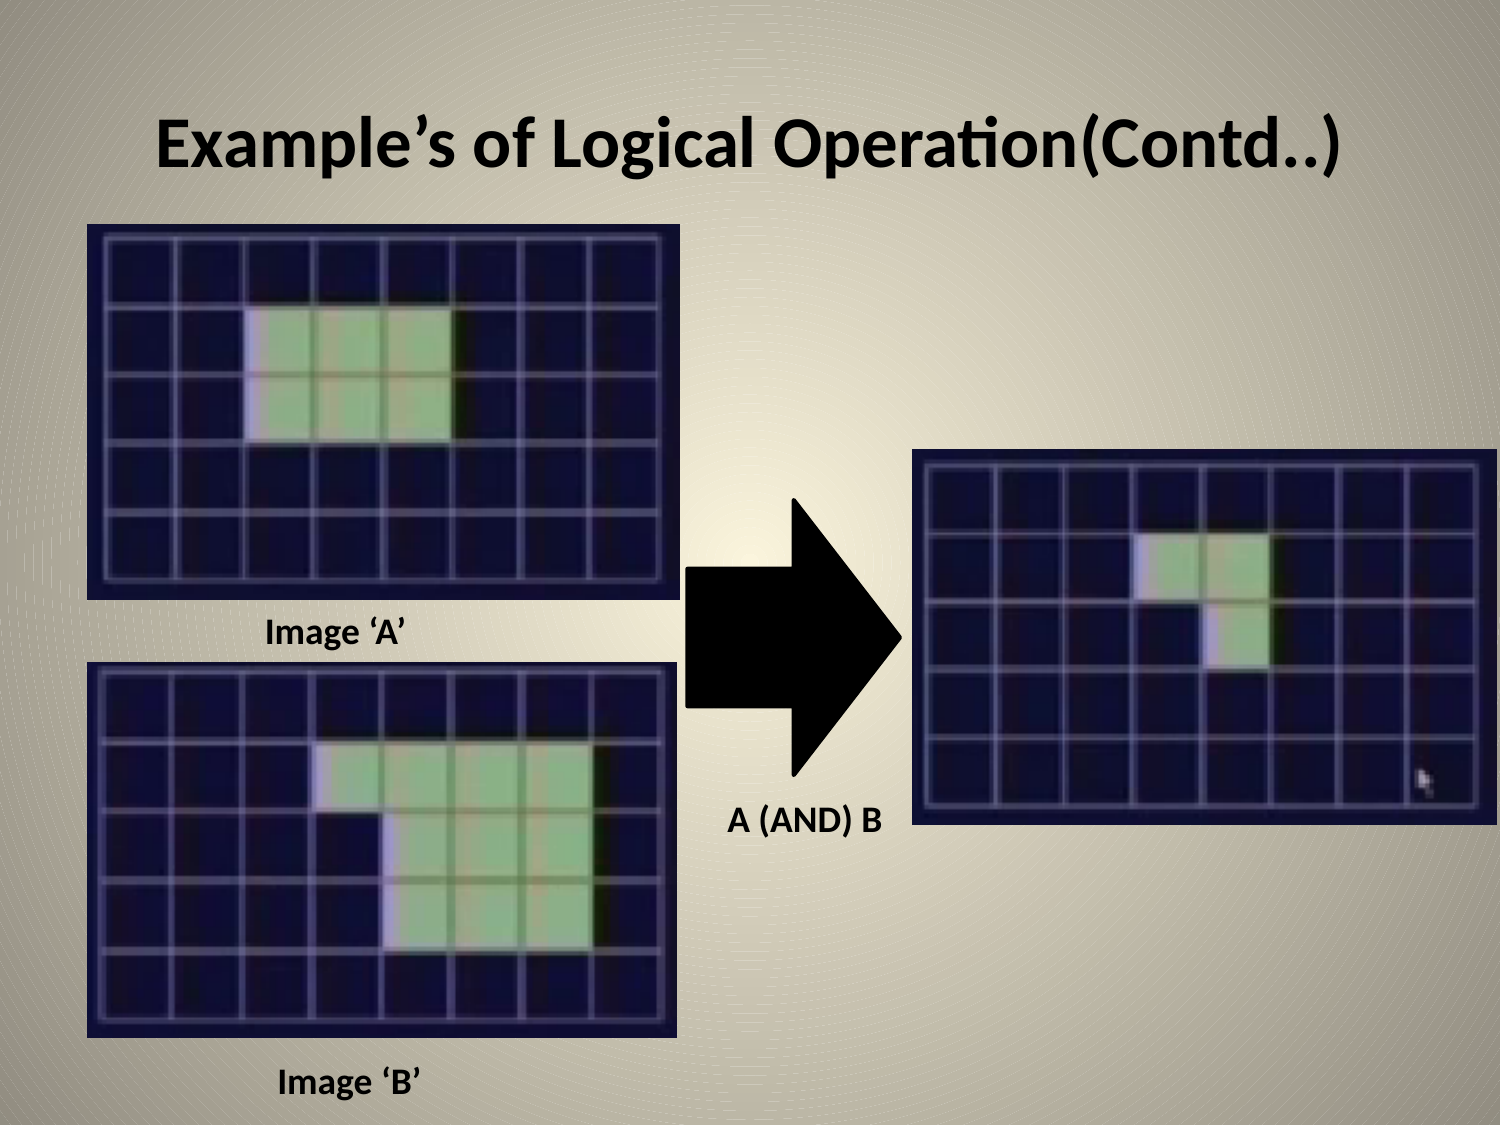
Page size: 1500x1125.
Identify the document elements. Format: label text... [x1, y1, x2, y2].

text_box Image ‘A’ [249, 609, 513, 660]
text_box A (AND) B [712, 787, 900, 848]
text_box [685, 498, 902, 778]
title Example’s of Logical Operation(Contd..) [75, 45, 1425, 233]
picture [87, 662, 677, 1038]
picture [912, 449, 1497, 826]
text_box Image ‘B’ [262, 1049, 525, 1110]
picture [87, 224, 680, 601]
